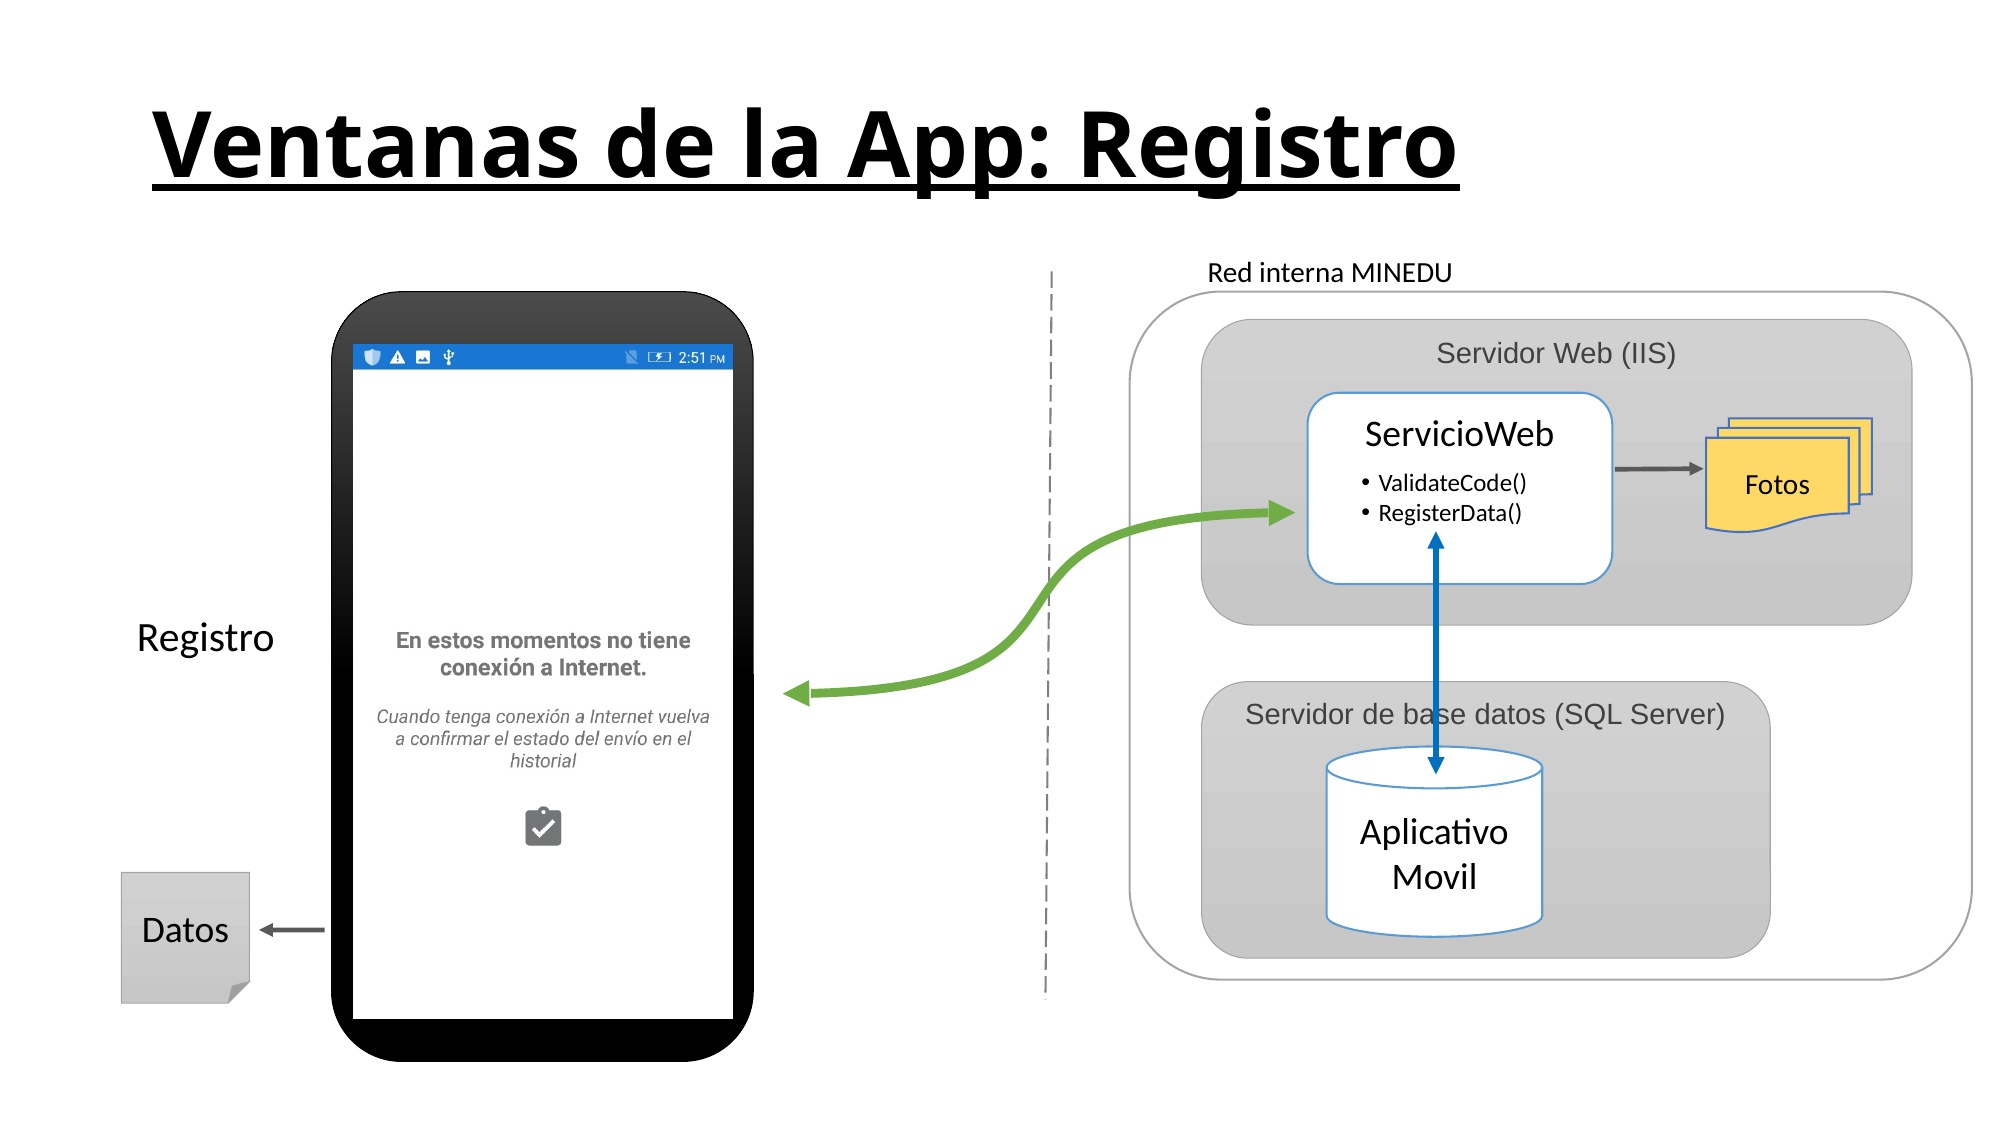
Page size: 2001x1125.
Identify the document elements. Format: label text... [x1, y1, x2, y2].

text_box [782, 512, 1296, 694]
text_box Registro [91, 602, 321, 668]
text_box Servidor de base datos (SQL Server) [1201, 681, 1771, 959]
text_box [1128, 290, 1973, 981]
text_box Red interna MINEDU [1193, 245, 1476, 296]
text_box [1045, 271, 1052, 512]
text_box Datos [120, 871, 252, 1004]
text_box Fotos [1705, 417, 1873, 534]
text_box Aplicativo Movil [1325, 745, 1544, 938]
title Ventanas de la App: Registro [137, 59, 1863, 235]
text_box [1045, 694, 1052, 1000]
text_box ServicioWeb ValidateCode() RegisterData() [1306, 391, 1614, 586]
text_box Servidor Web (IIS) [1200, 318, 1913, 626]
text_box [331, 291, 754, 1062]
